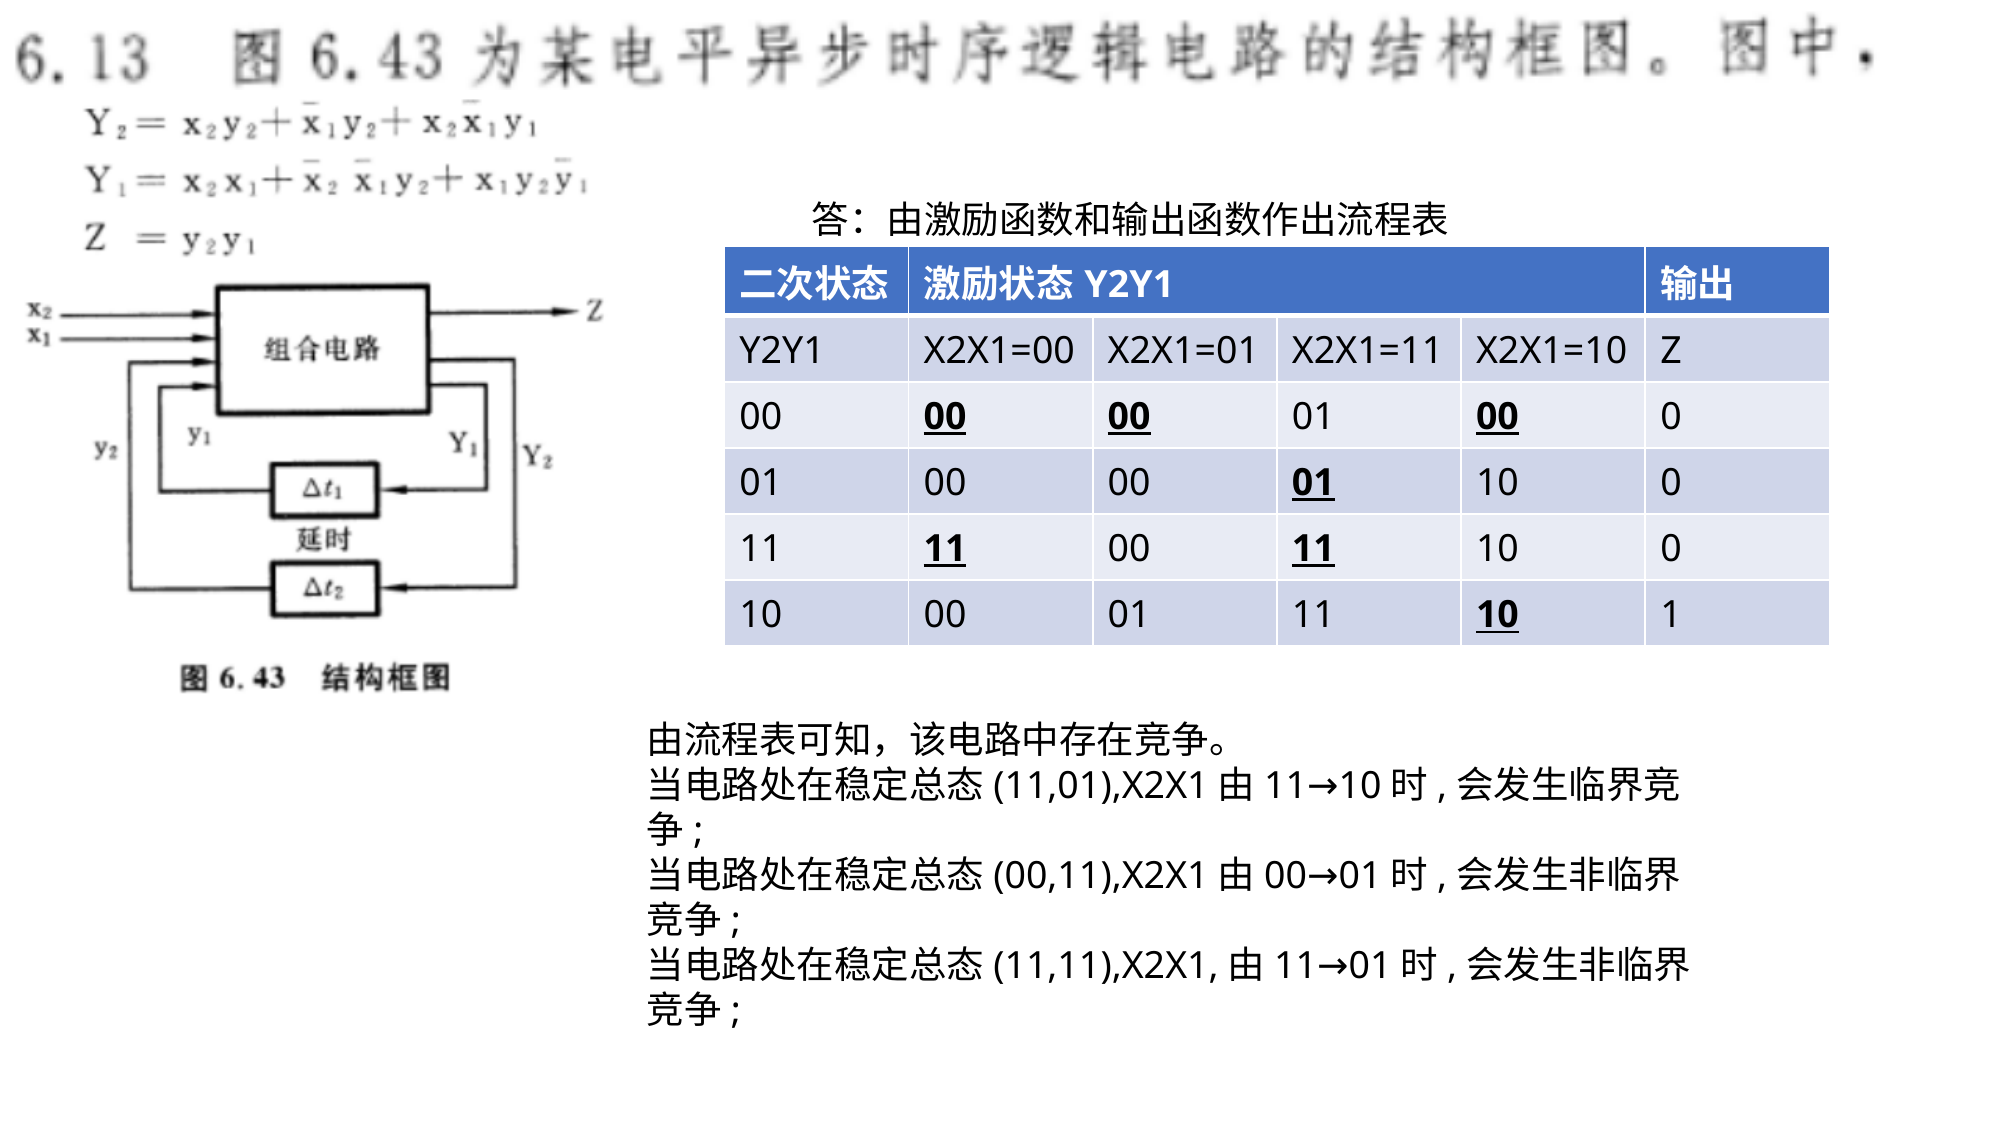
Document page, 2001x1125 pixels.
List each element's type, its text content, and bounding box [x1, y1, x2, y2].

text_box 答：由激励函数和输出函数作出流程表 [797, 188, 1465, 249]
table_header 二次状态 [725, 247, 908, 313]
table_header 激励状态Y2Y1 [909, 247, 1644, 313]
table_cell Y2Y1 [725, 318, 908, 381]
table_cell 01 [1278, 449, 1460, 513]
table_cell 00 [1094, 449, 1276, 513]
table_cell 10 [1462, 581, 1644, 645]
table_cell 11 [909, 515, 1092, 579]
table_cell 01 [725, 449, 908, 513]
table_cell 10 [725, 581, 908, 645]
table_cell X2X1=10 [1462, 318, 1644, 381]
table_cell 01 [1094, 581, 1276, 645]
table_cell 00 [725, 383, 908, 447]
table_cell 00 [1462, 383, 1644, 447]
table_cell 00 [909, 383, 1092, 447]
picture [0, 0, 1977, 710]
table_cell 0 [1646, 383, 1829, 447]
table_cell 00 [1094, 383, 1276, 447]
table_header 输出 [1646, 247, 1829, 313]
text_box 由流程表可知，该电路中存在竞争。 当电路处在稳定总态(11,01),X2X1由11→10时,会发生临界竞争; 当电路处在稳定总态(00,11),X2X1由00→01时,会发生非临界竞争; 当电路处在稳定总态(11,11),X2X1,由11→01时,会发生非临界竞争; [632, 709, 1711, 1039]
table_cell 01 [1278, 383, 1460, 447]
table_cell X2X1=00 [909, 318, 1092, 381]
table_cell X2X1=01 [1094, 318, 1276, 381]
table_cell 10 [1462, 515, 1644, 579]
table_cell 10 [1462, 449, 1644, 513]
table_cell 1 [1646, 581, 1829, 645]
table_cell 11 [1278, 515, 1460, 579]
table_cell 11 [725, 515, 908, 579]
table_cell 0 [1646, 449, 1829, 513]
table_cell 00 [909, 581, 1092, 645]
table_cell X2X1=11 [1278, 318, 1460, 381]
table_cell Z [1646, 318, 1829, 381]
table_cell 00 [909, 449, 1092, 513]
table_cell 00 [1094, 515, 1276, 579]
table_cell 0 [1646, 515, 1829, 579]
table_cell 11 [1278, 581, 1460, 645]
